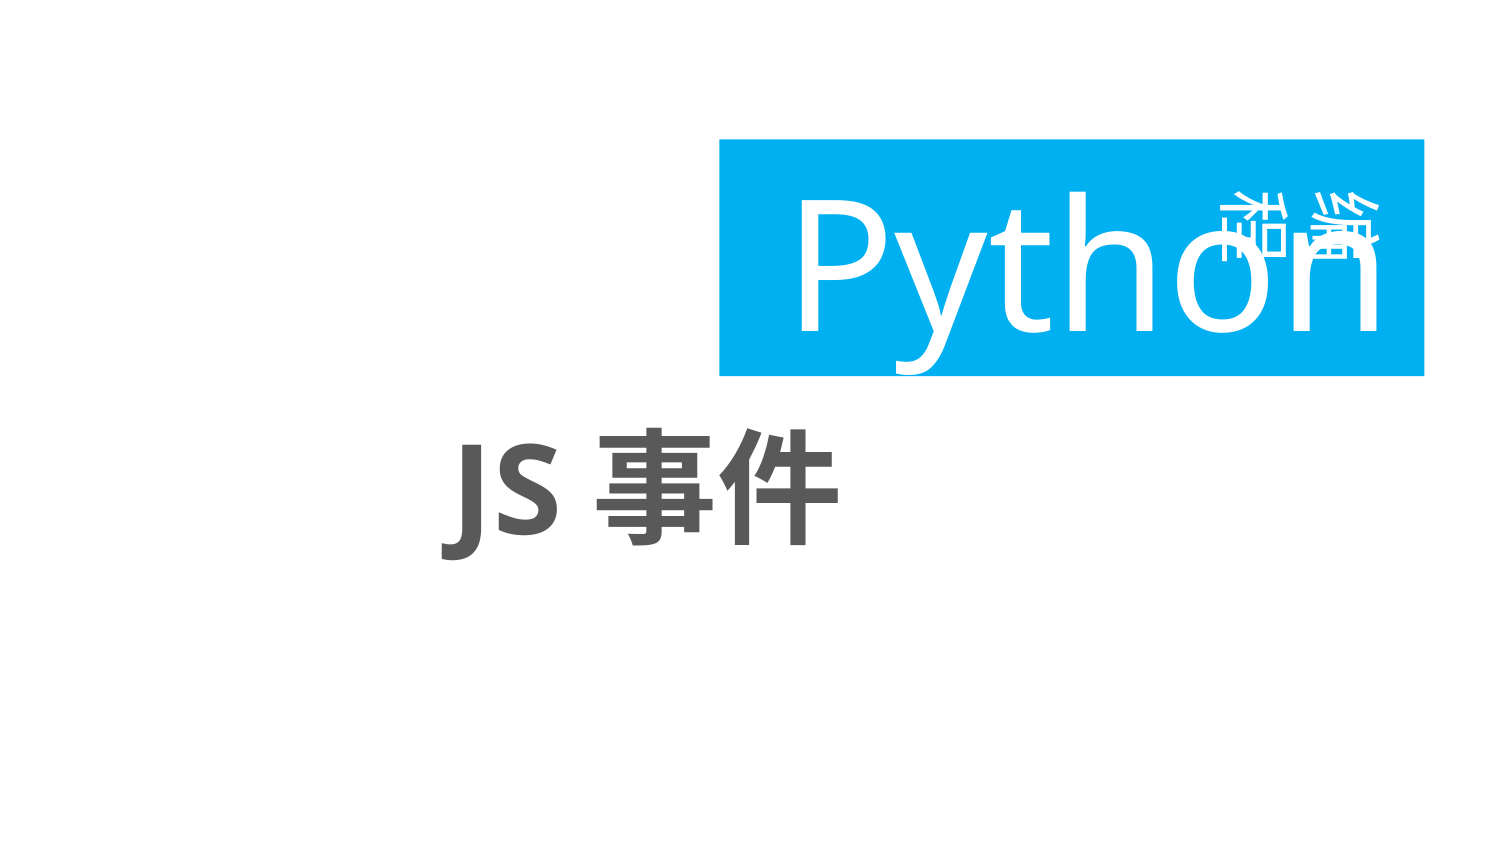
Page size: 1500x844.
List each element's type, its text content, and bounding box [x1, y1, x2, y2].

text_box JS事件 [437, 401, 1383, 567]
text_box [719, 139, 1425, 379]
